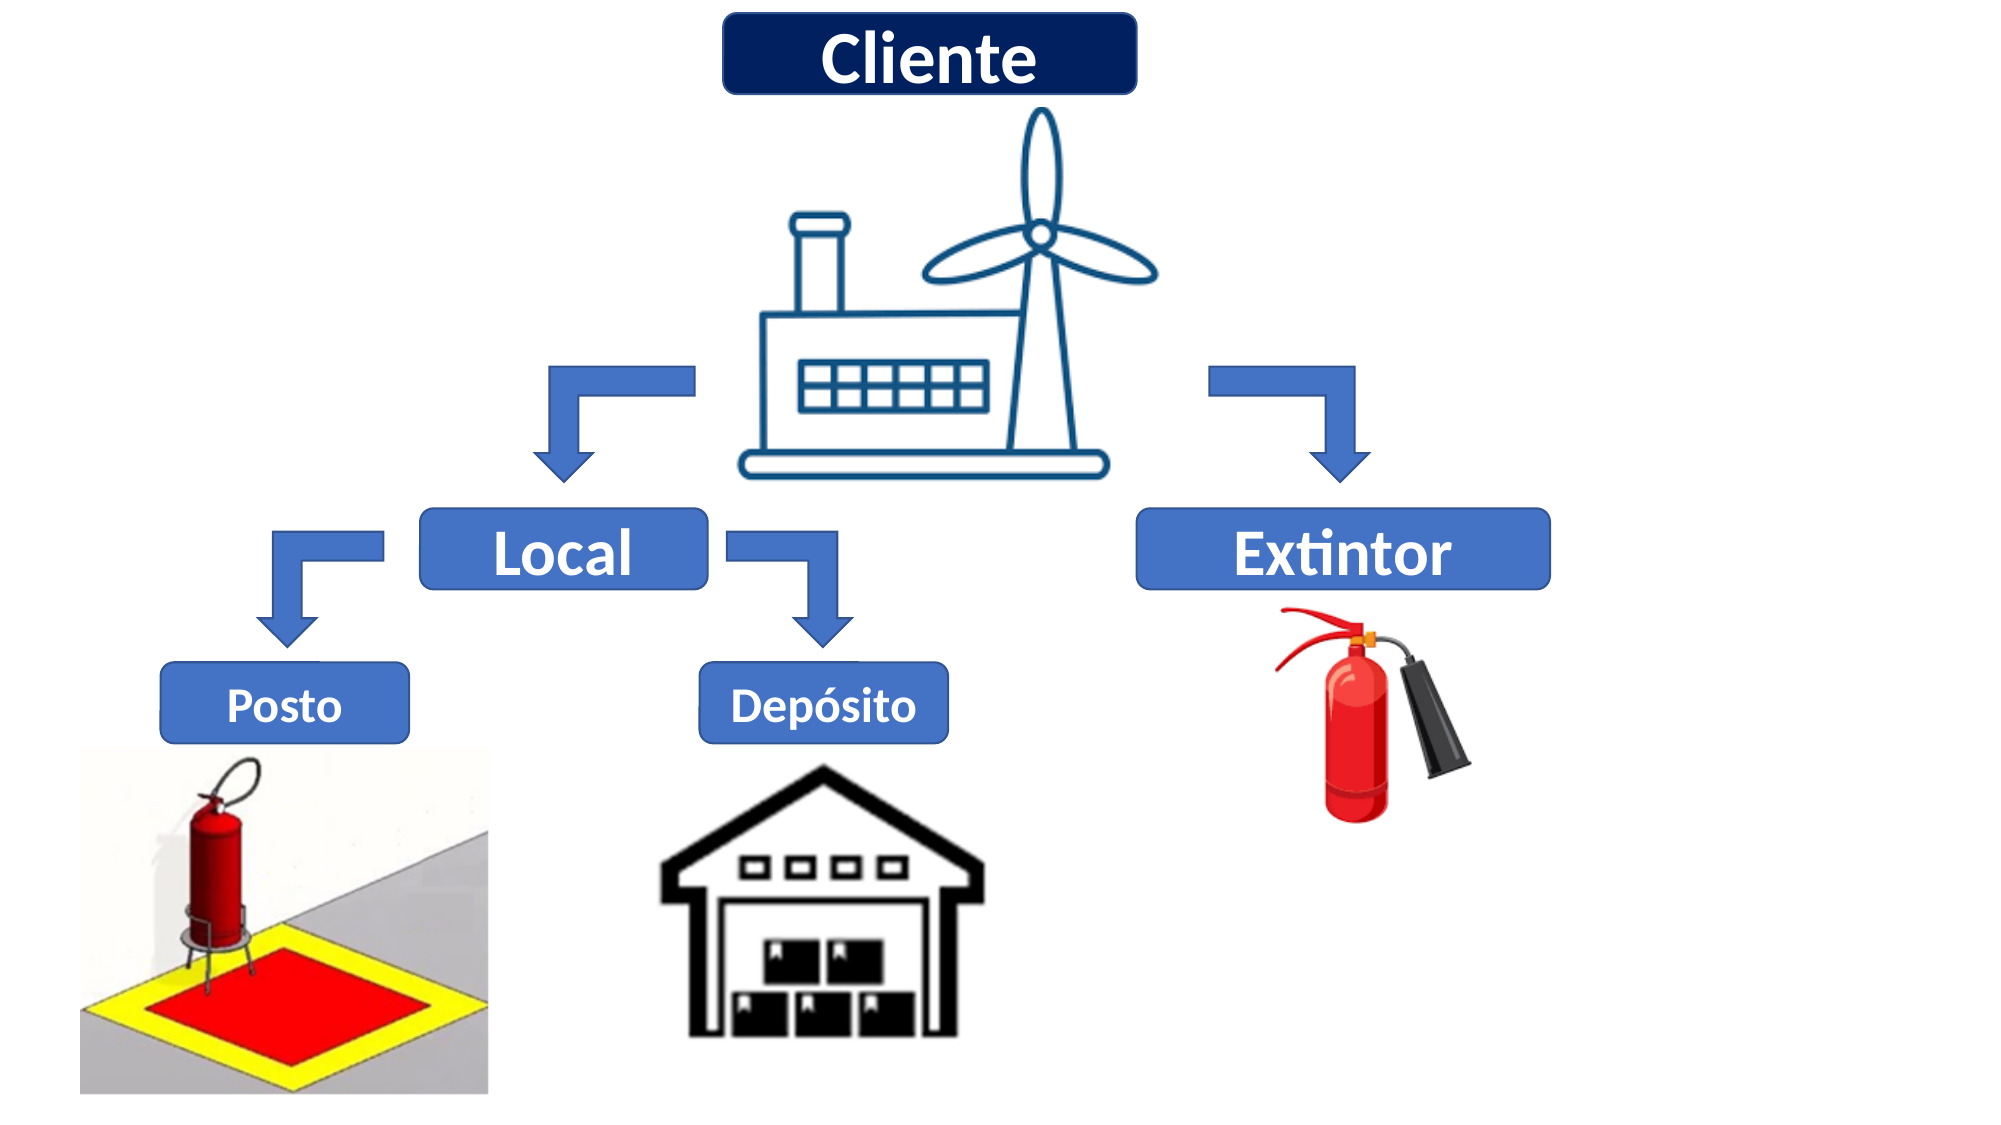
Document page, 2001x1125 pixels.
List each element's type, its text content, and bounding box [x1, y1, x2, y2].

text_box [1208, 365, 1372, 484]
text_box [532, 365, 696, 484]
text_box [255, 530, 385, 649]
text_box Depósito [698, 661, 950, 745]
picture [80, 747, 490, 1096]
picture [719, 107, 1178, 497]
text_box Local [418, 507, 709, 591]
text_box [725, 530, 855, 649]
text_box Posto [159, 661, 411, 745]
text_box Cliente [722, 12, 1138, 96]
text_box Extintor [1135, 507, 1552, 591]
picture [638, 758, 1010, 1069]
picture [1210, 552, 1537, 879]
